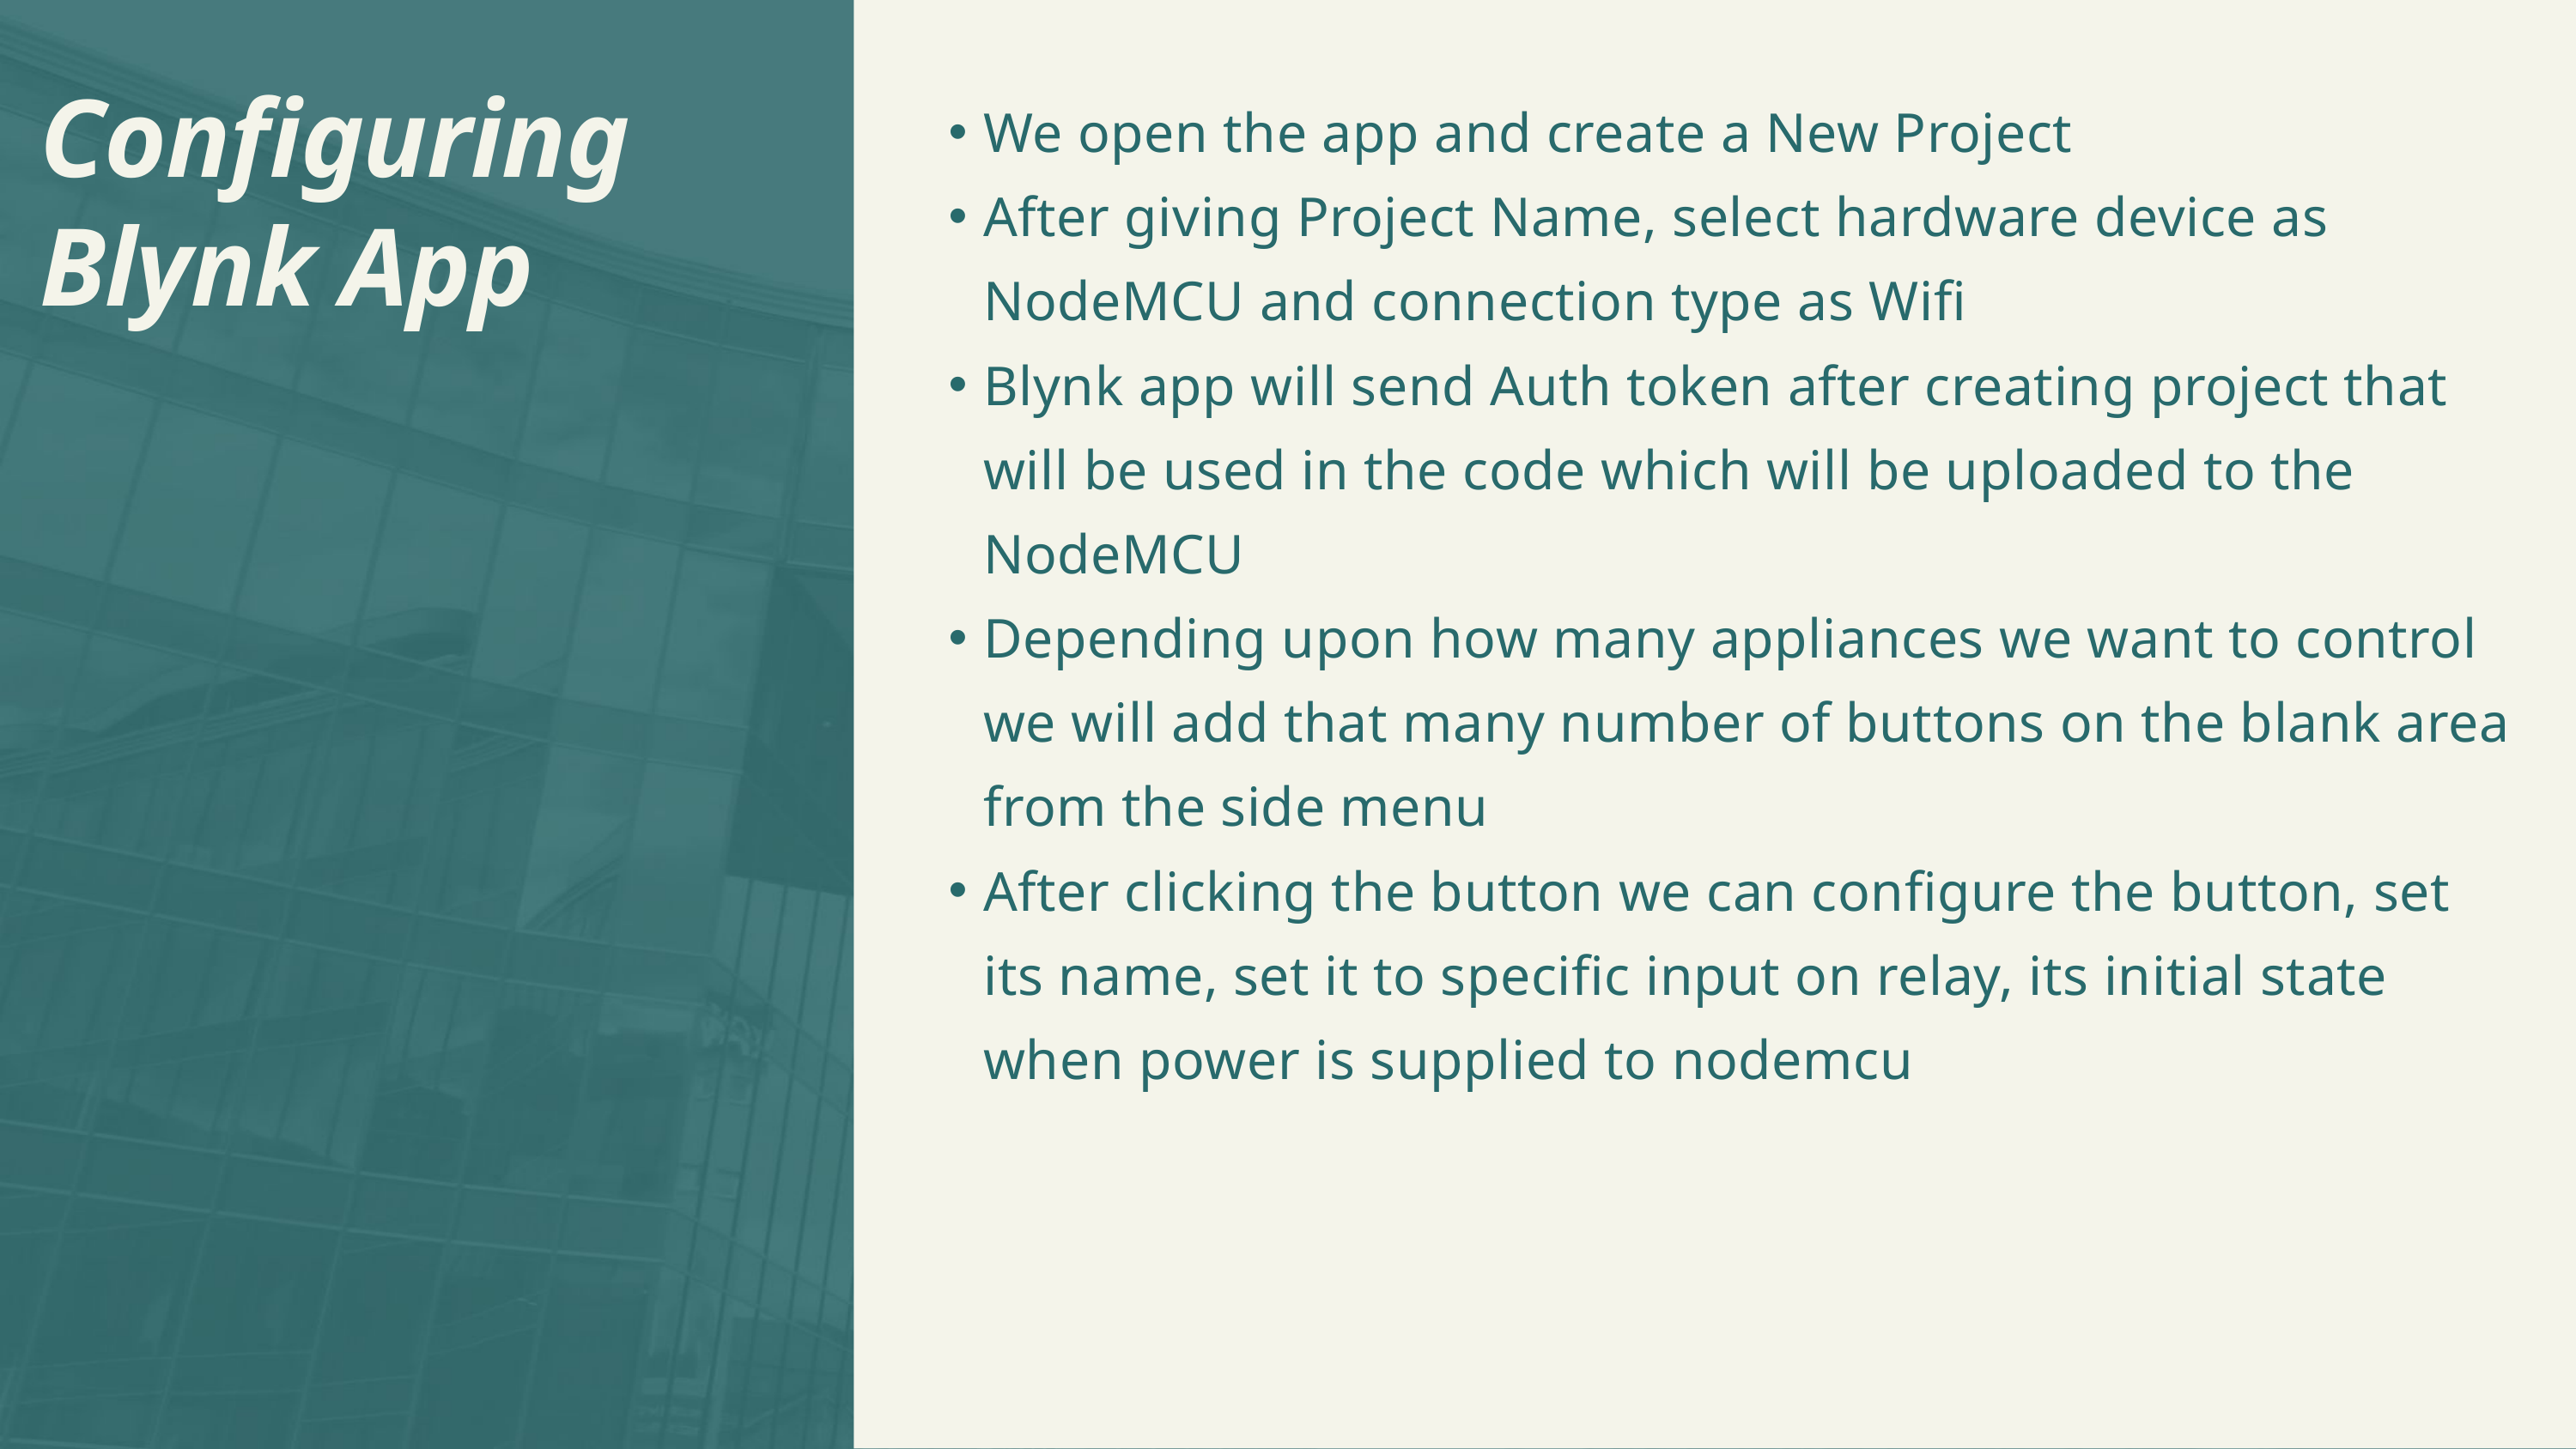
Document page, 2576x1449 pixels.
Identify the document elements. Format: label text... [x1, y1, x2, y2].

text_box We open the app and create a New Project After giving Project Name, select hardware device as NodeMCU and connection type as Wifi Blynk app will send Auth token after creating project that will be used in the code which will be uploaded to the NodeMCU Depending upon how many appliances we want to control we will add that many number of buttons on the blank area from the side menu After clicking the button we can configure the button, set its name, set it to specific input on relay, its initial state when power is supplied to nodemcu [913, 79, 2523, 1090]
picture [0, 0, 854, 1449]
text_box [854, 0, 2576, 1449]
text_box Configuring Blynk App [39, 70, 824, 328]
